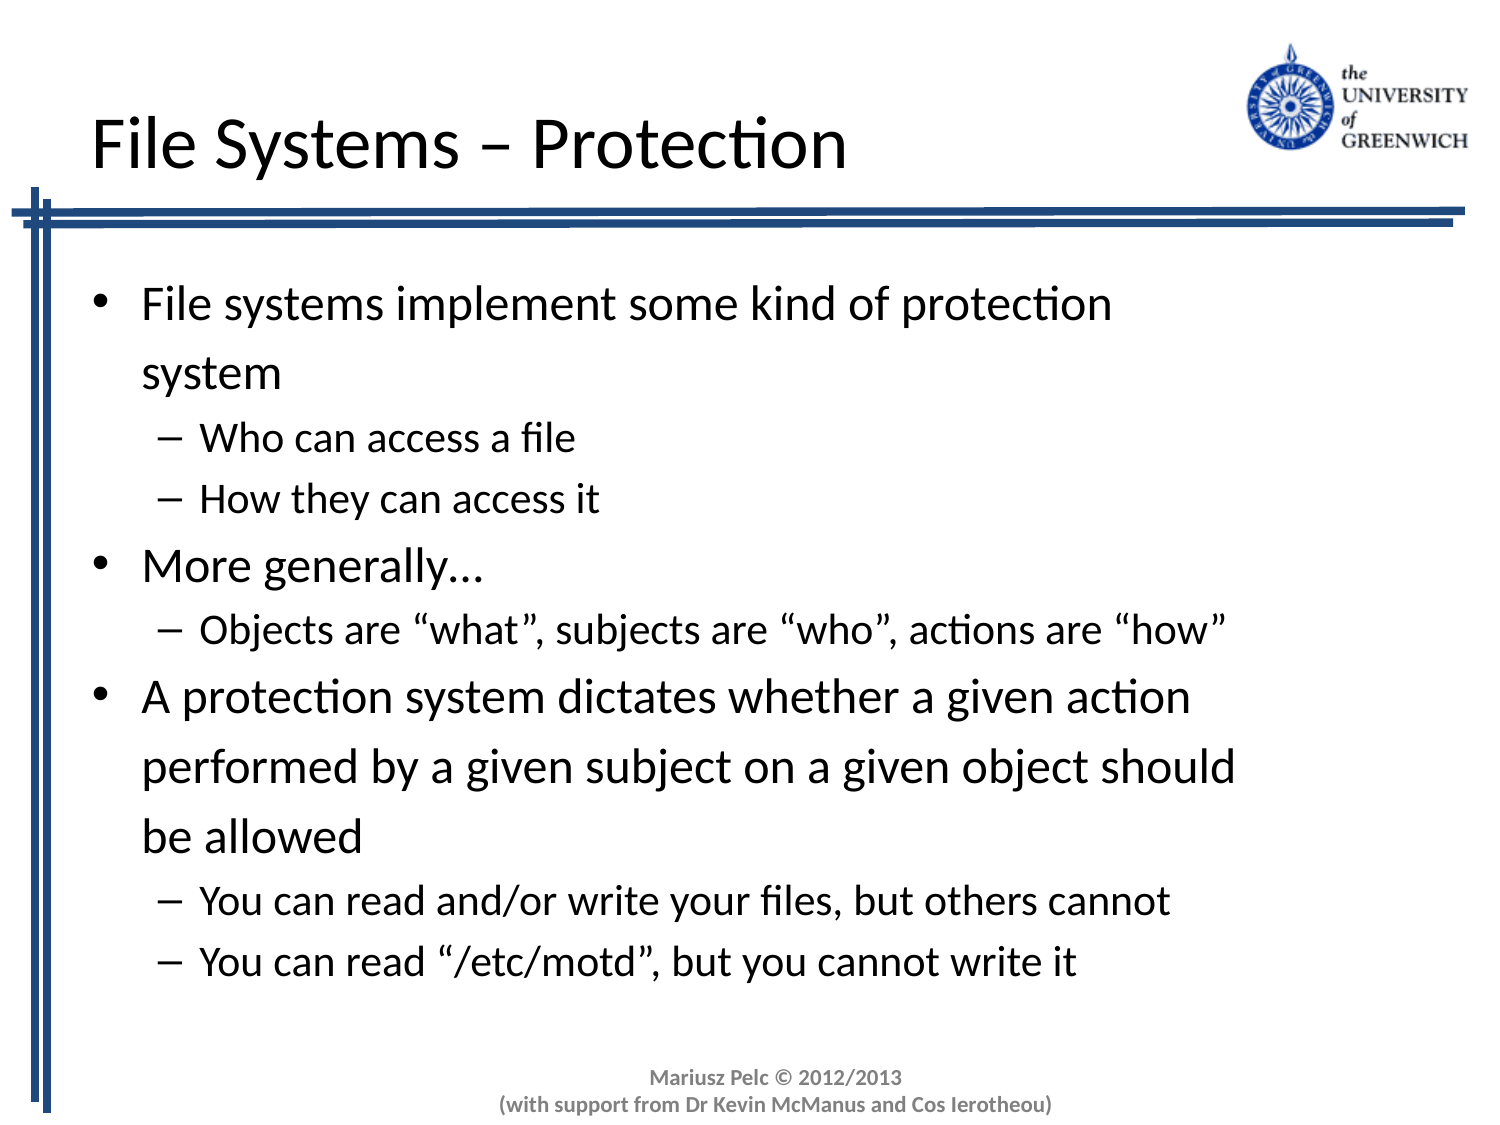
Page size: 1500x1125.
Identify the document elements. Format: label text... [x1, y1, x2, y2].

picture [1241, 34, 1477, 159]
title File Systems – Protection [76, 45, 1226, 208]
text_box Mariusz Pelc © 2012/2013 (with support from Dr Kevin McManus and Cos Ierotheou) [483, 1054, 1068, 1125]
list File systems implement some kind of protection system Who can access a file How they can access it More generally… Objects are “what”, subjects are “who”, actions are “how” A protection system dictates whether a given action performed by a given subject on a given object should be allowed You can read and/or write your files, but others cannot You can read “/etc/motd”, but you cannot write it [76, 262, 1467, 1005]
